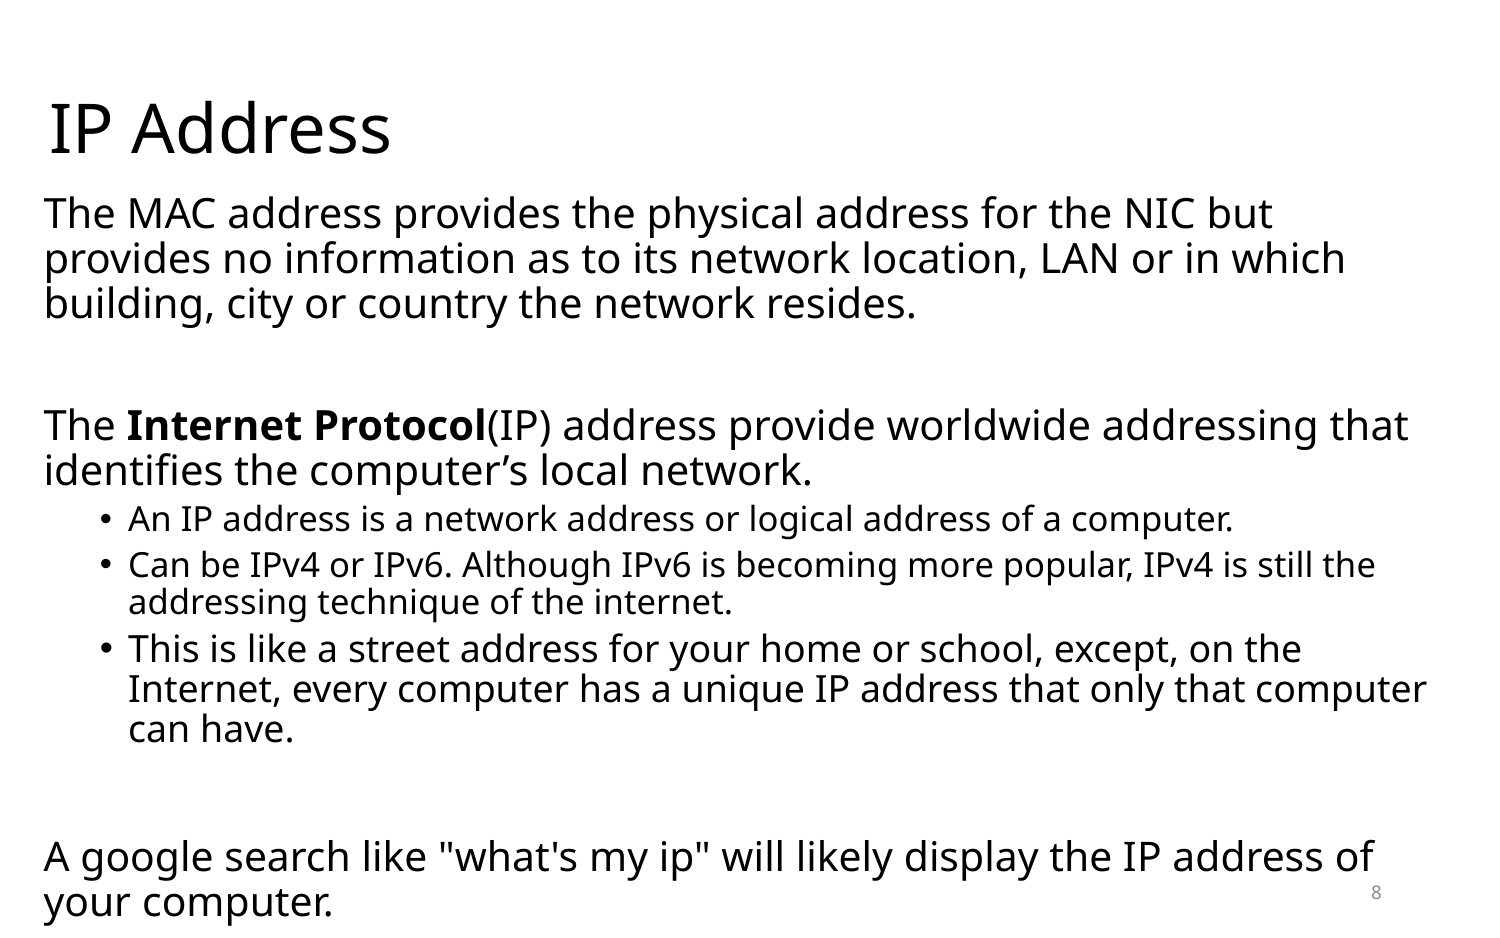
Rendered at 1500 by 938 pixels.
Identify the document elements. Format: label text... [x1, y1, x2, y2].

list The MAC address provides the physical address for the NIC but provides no information as to its network location, LAN or in which building, city or country the network resides. The Internet Protocol(IP) address provide worldwide addressing that identifies the computer’s local network. An IP address is a network address or logical address of a computer. Can be IPv4 or IPv6. Although IPv6 is becoming more popular, IPv4 is still the addressing technique of the internet. This is like a street address for your home or school, except, on the Internet, every computer has a unique IP address that only that computer can have. A google search like "what's my ip" will likely display the IP address of your computer. [28, 185, 1465, 889]
slide_number 8 [1059, 868, 1397, 919]
title IP Address [49, 48, 1343, 169]
